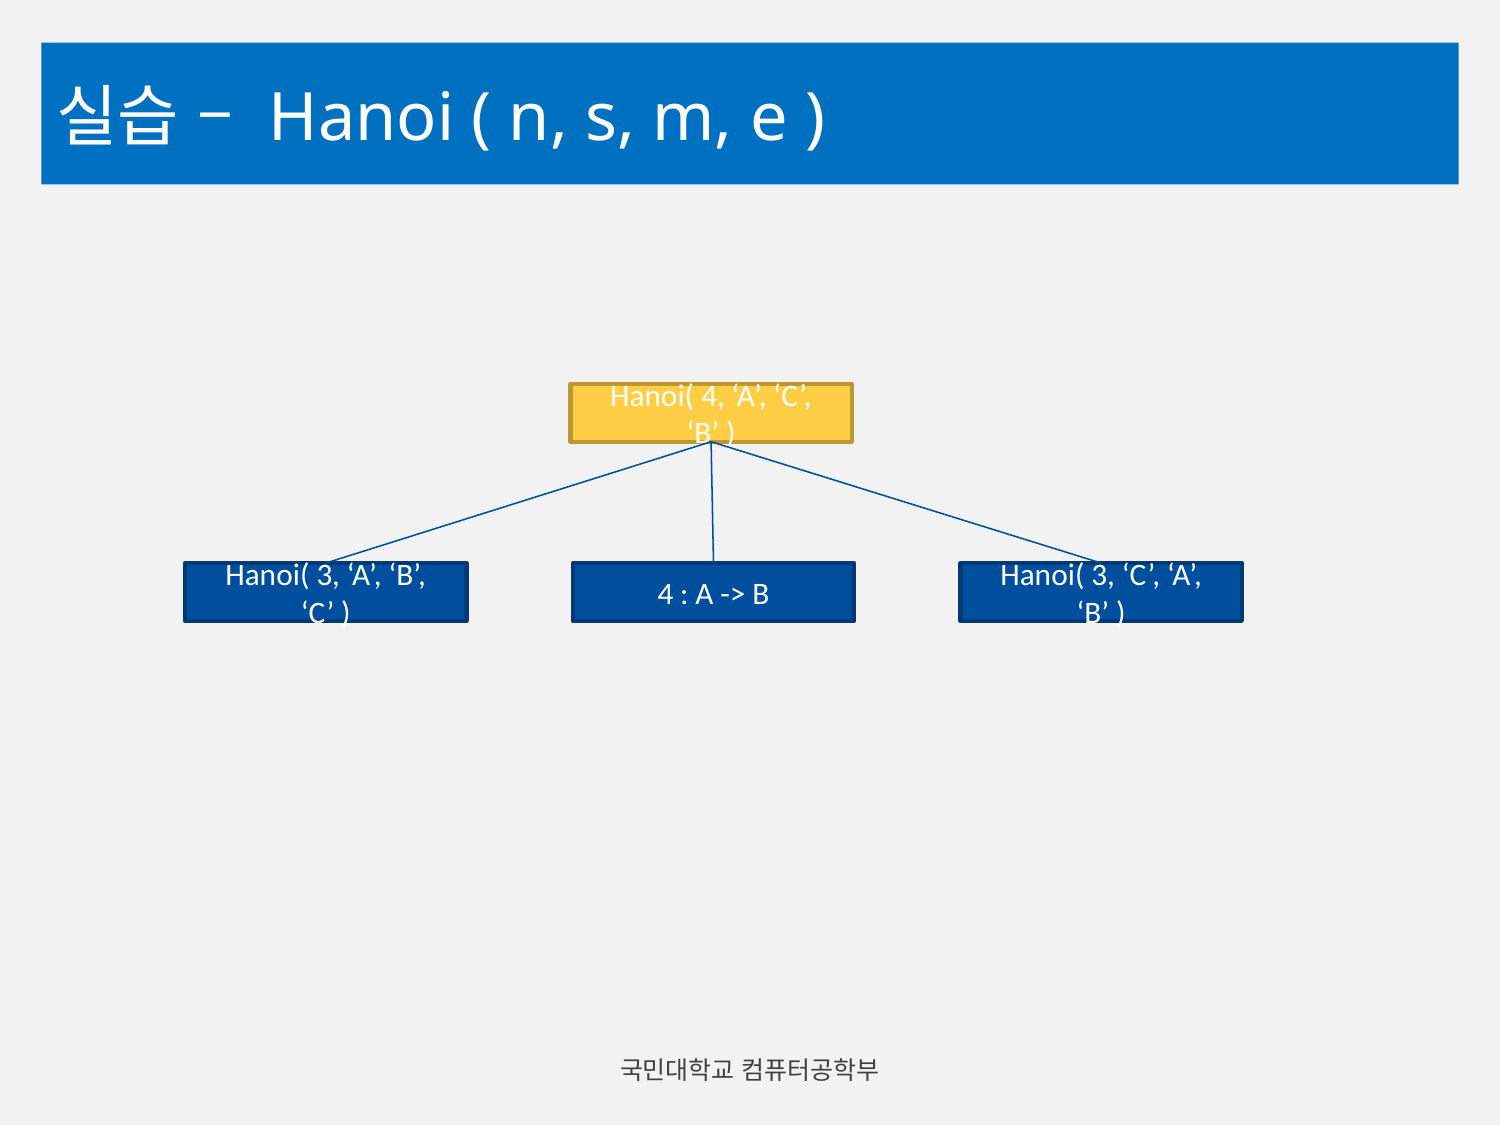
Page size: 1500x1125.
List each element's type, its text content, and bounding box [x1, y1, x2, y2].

title 실습 – Hanoi ( n, s, m, e ) [41, 42, 1459, 185]
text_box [325, 441, 708, 564]
text_box Hanoi( 3, ‘A’, ‘B’, ‘C’ ) [183, 561, 469, 623]
text_box 4 : A -> B [571, 573, 856, 623]
footer 국민대학교 컴퓨터공학부 [466, 1042, 1034, 1103]
text_box Hanoi( 4, ‘A’, ‘C’, ‘B’ ) [568, 382, 854, 440]
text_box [710, 441, 1102, 564]
text_box Hanoi( 3, ‘C’, ‘A’, ‘B’ ) [958, 561, 1244, 623]
